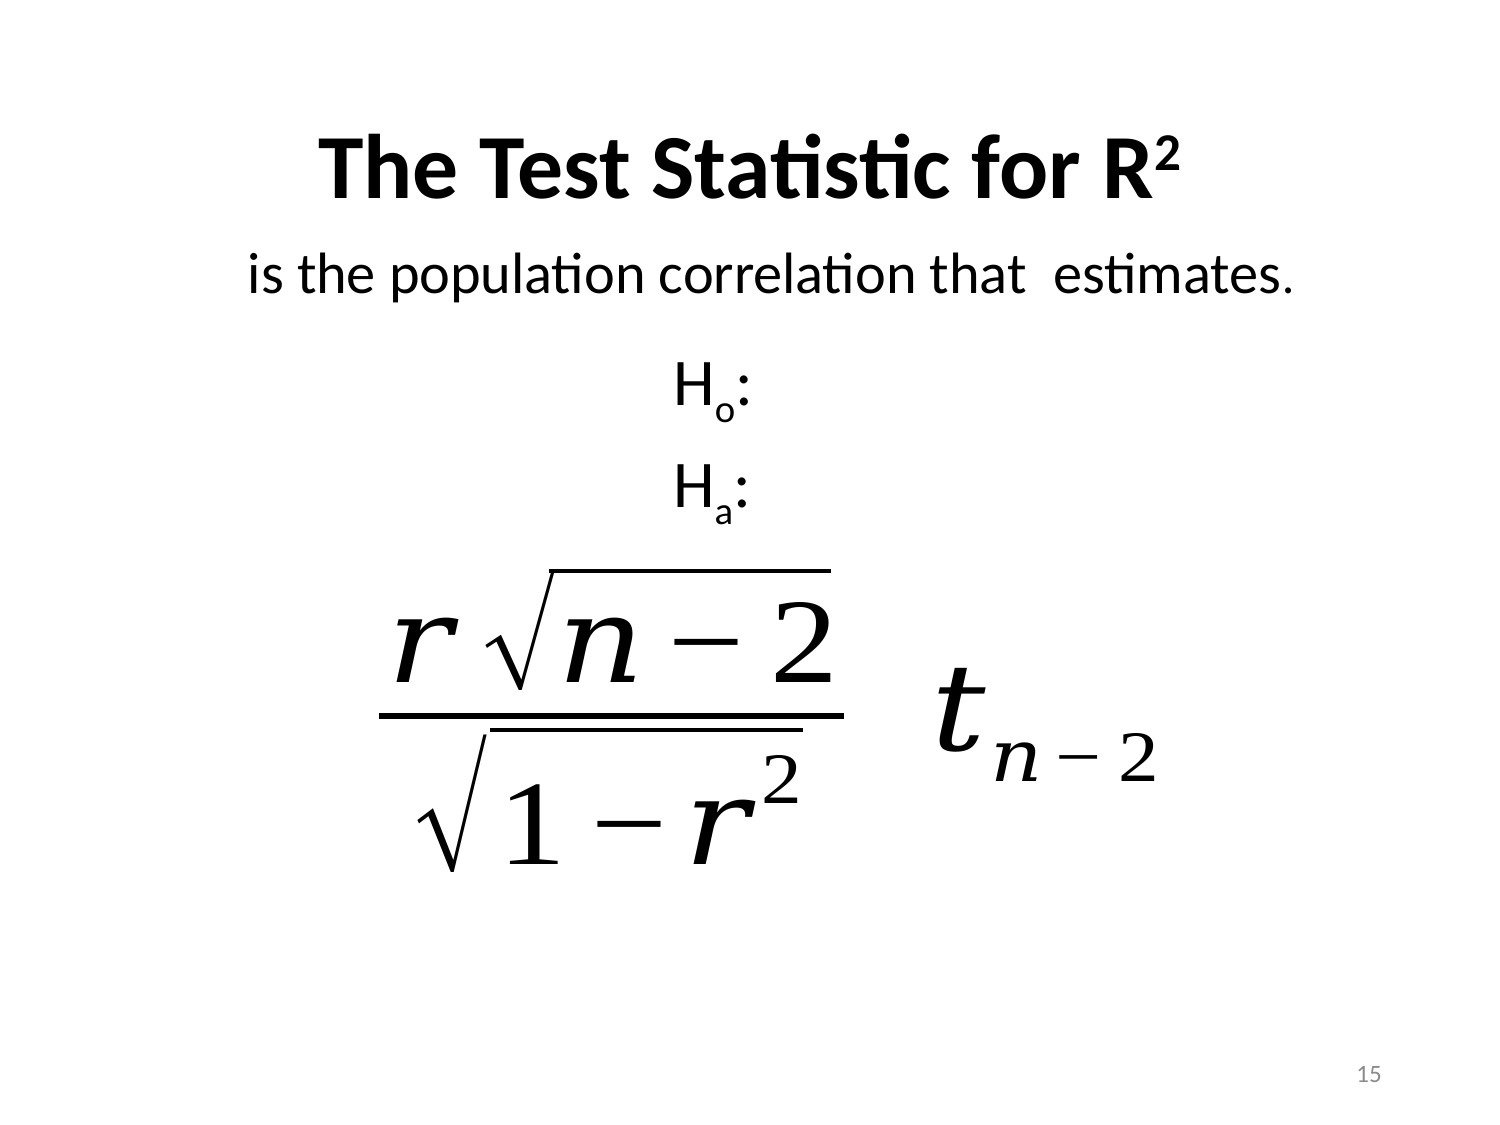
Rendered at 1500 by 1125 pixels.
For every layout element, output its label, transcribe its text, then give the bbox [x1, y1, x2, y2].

slide_number 15 [1059, 1042, 1397, 1103]
title The Test Statistic for R2 [103, 59, 1397, 278]
